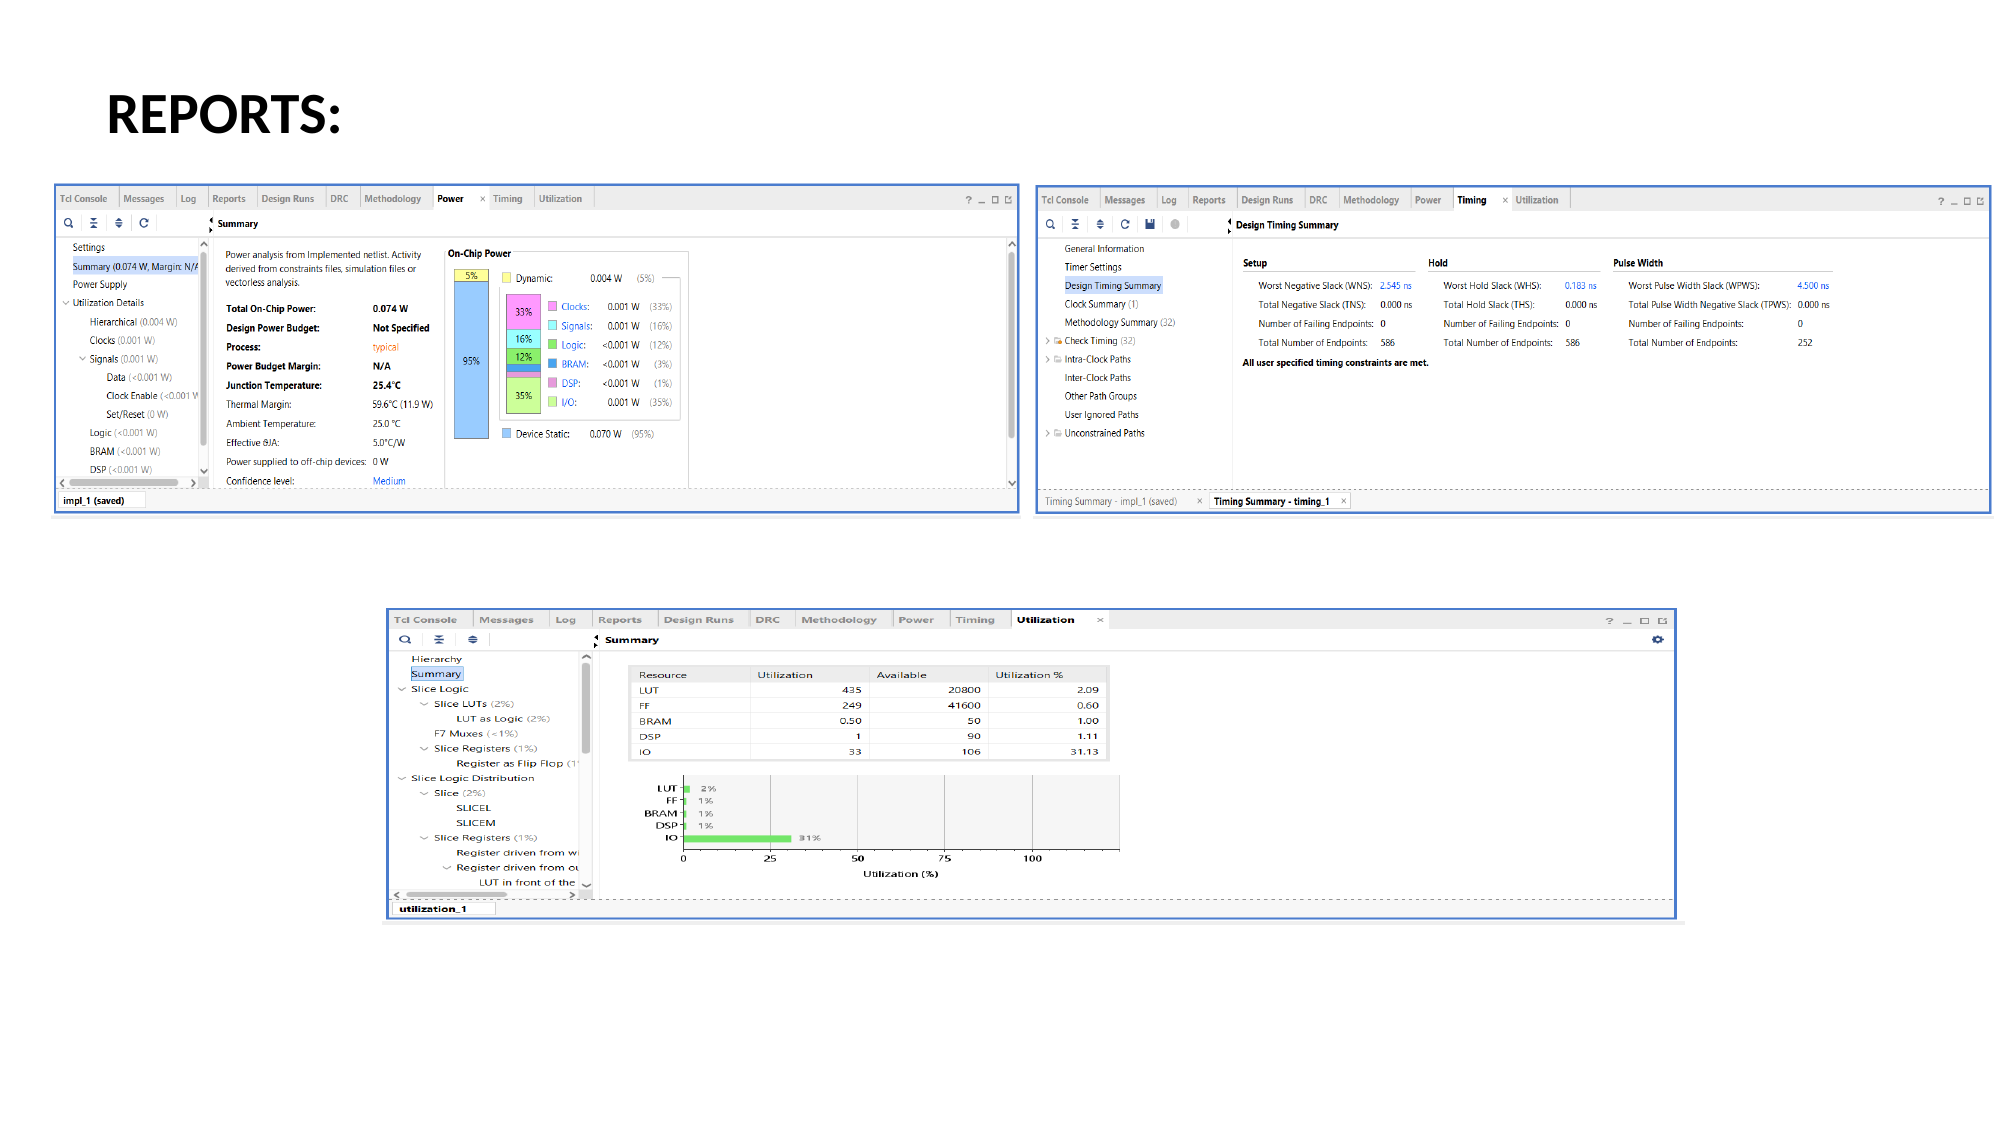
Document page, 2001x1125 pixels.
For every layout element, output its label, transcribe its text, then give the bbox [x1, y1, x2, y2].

picture [382, 606, 1685, 925]
picture [51, 180, 1021, 519]
picture [1033, 180, 1994, 519]
text_box REPORTS: [91, 67, 430, 153]
